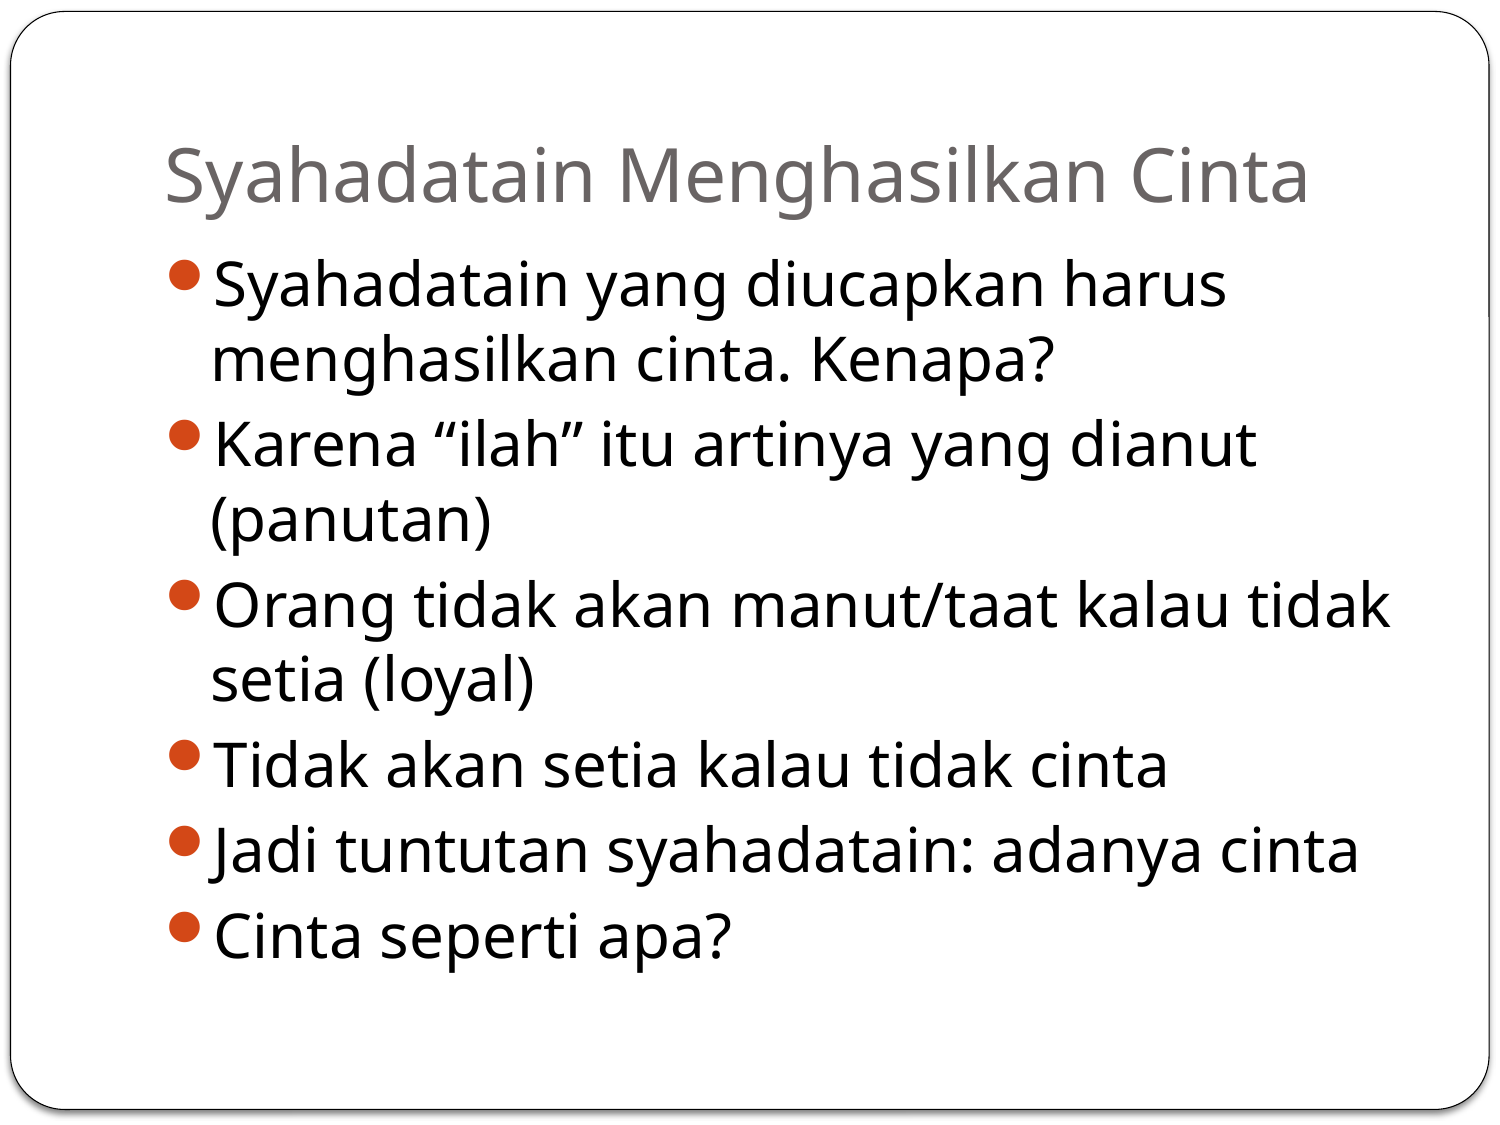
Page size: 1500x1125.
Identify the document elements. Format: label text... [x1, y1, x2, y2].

list Syahadatain yang diucapkan harus menghasilkan cinta. Kenapa? Karena “ilah” itu artinya yang dianut (panutan) Orang tidak akan manut/taat kalau tidak setia (loyal) Tidak akan setia kalau tidak cinta Jadi tuntutan syahadatain: adanya cinta Cinta seperti apa? [150, 237, 1425, 988]
title Syahadatain Menghasilkan Cinta [150, 45, 1425, 233]
